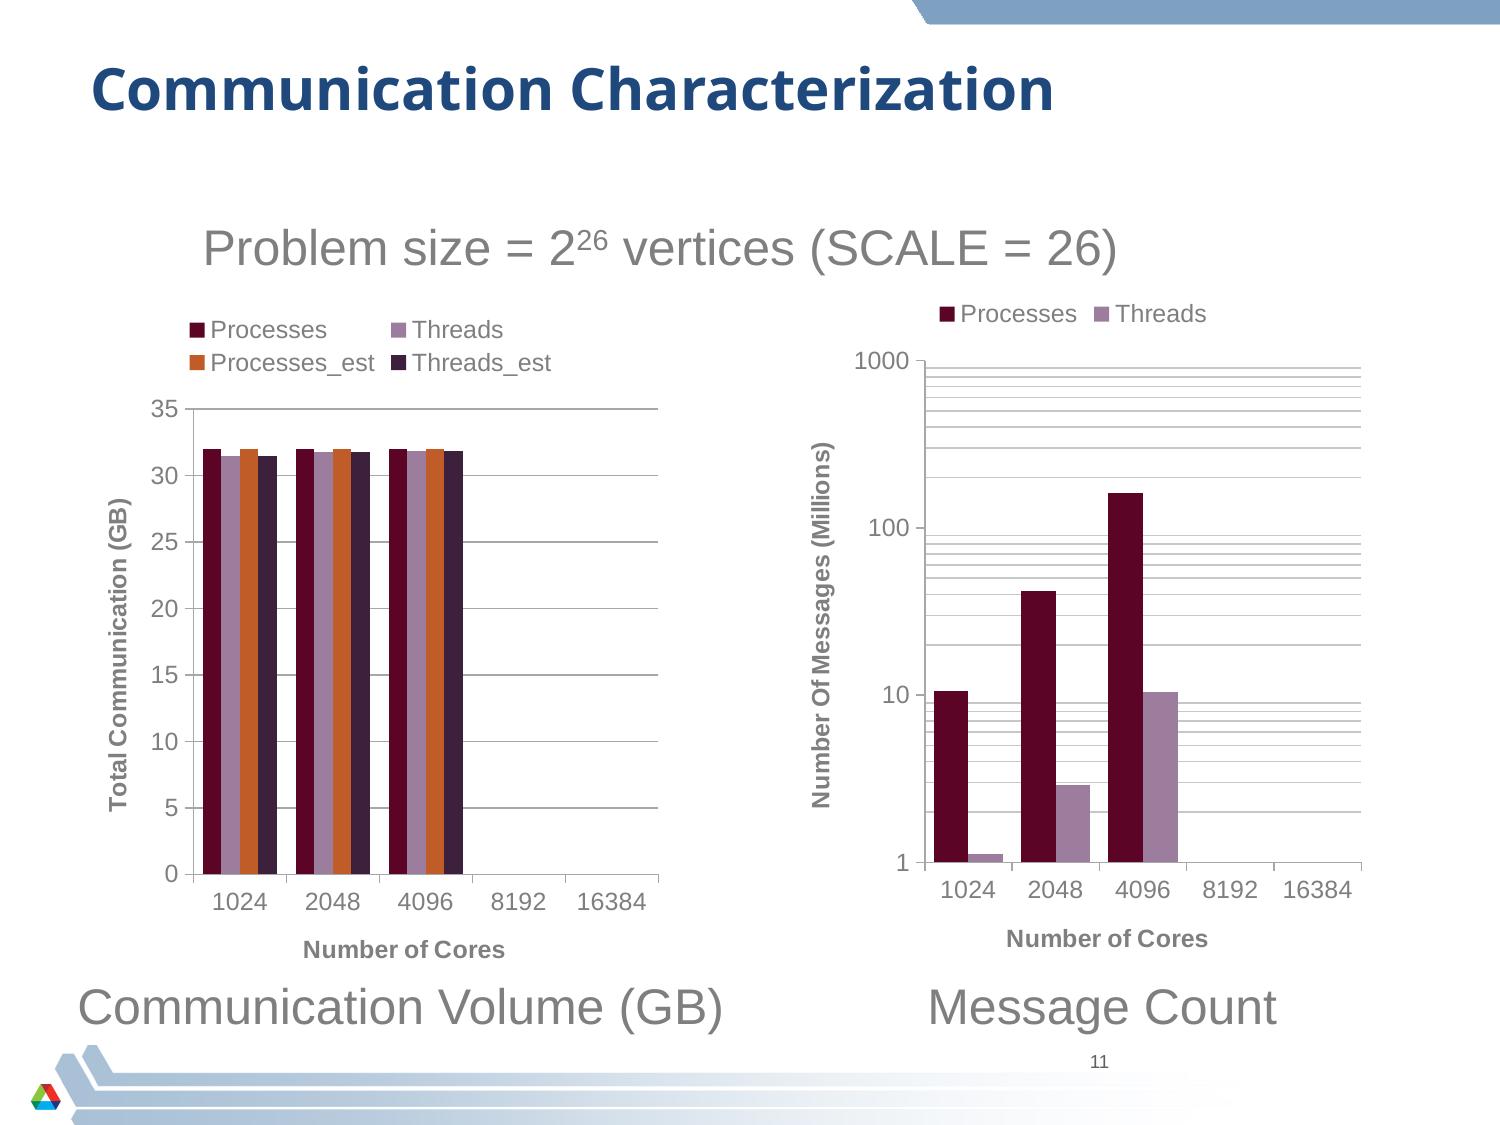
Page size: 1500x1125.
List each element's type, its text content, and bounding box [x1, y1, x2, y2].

title Communication Characterization [75, 45, 1425, 233]
text_box Problem size = 226 vertices (SCALE = 26) [187, 233, 1153, 283]
picture [0, 1037, 1500, 1125]
picture [0, 0, 1500, 26]
slide_number 11 [1074, 1042, 1425, 1103]
chart [70, 299, 671, 997]
chart [773, 283, 1374, 985]
text_box Message Count [912, 989, 1375, 1042]
text_box Communication Volume (GB) [62, 966, 763, 1042]
